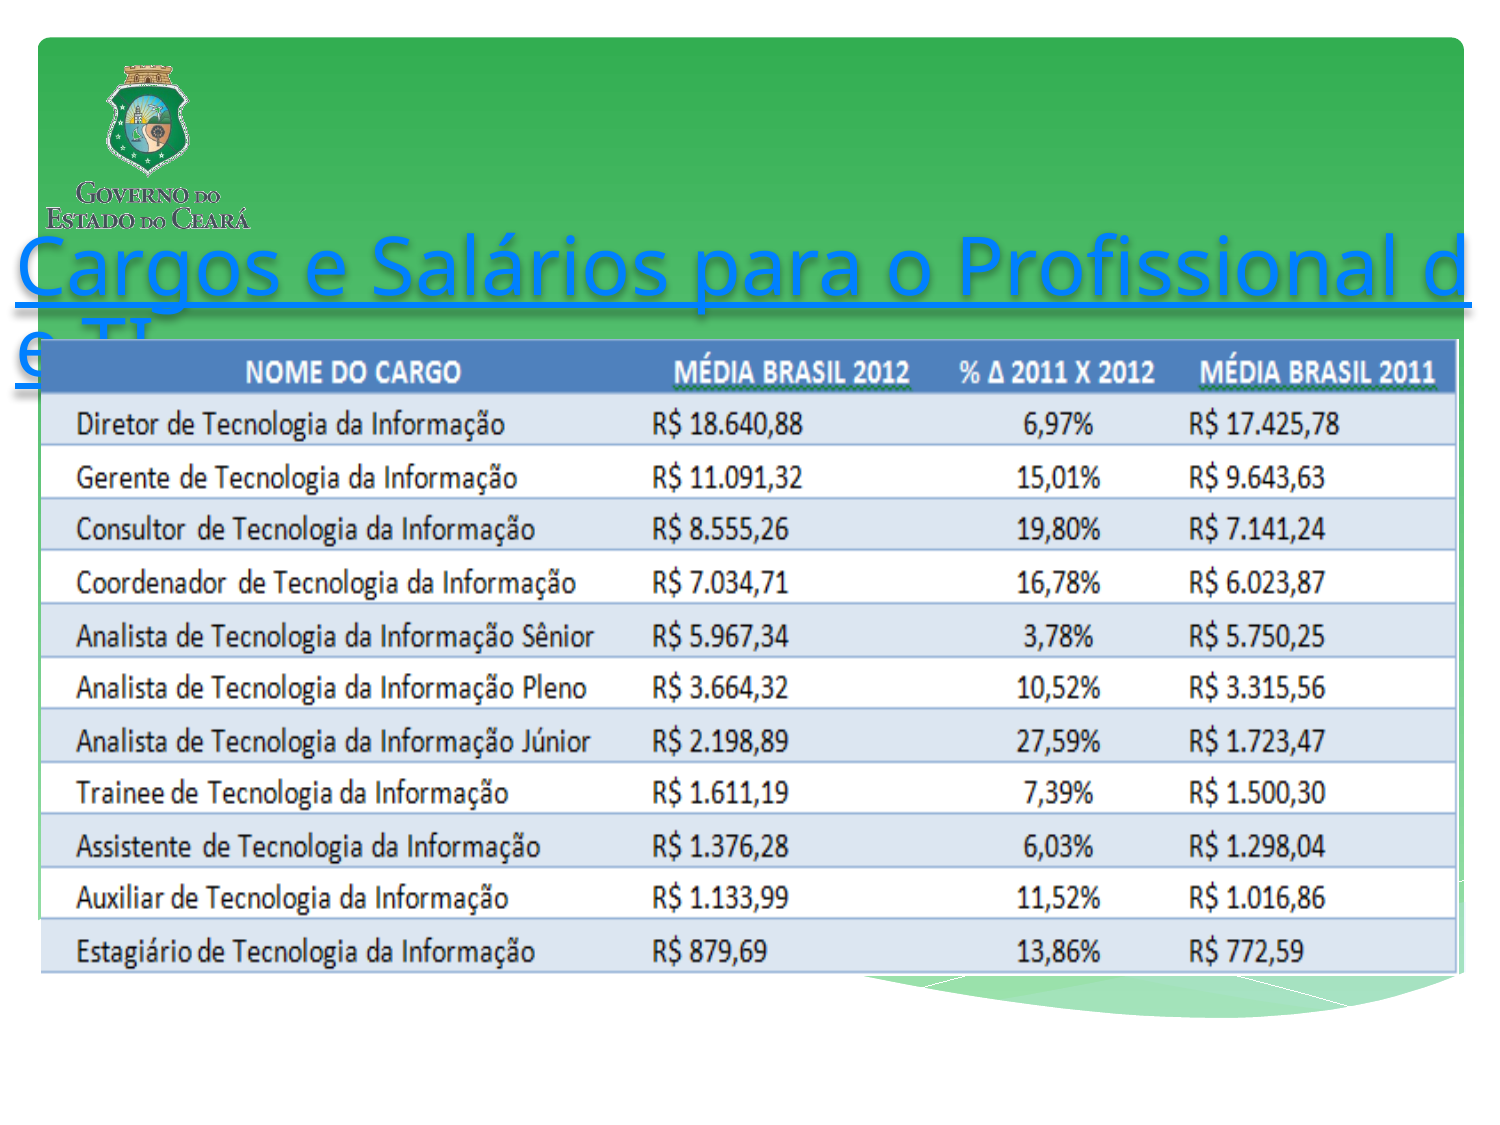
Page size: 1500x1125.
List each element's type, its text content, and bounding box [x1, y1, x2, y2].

title Cargos e Salários para o Profissional de TI [0, 101, 1500, 438]
picture [40, 339, 1459, 977]
picture [38, 37, 257, 101]
